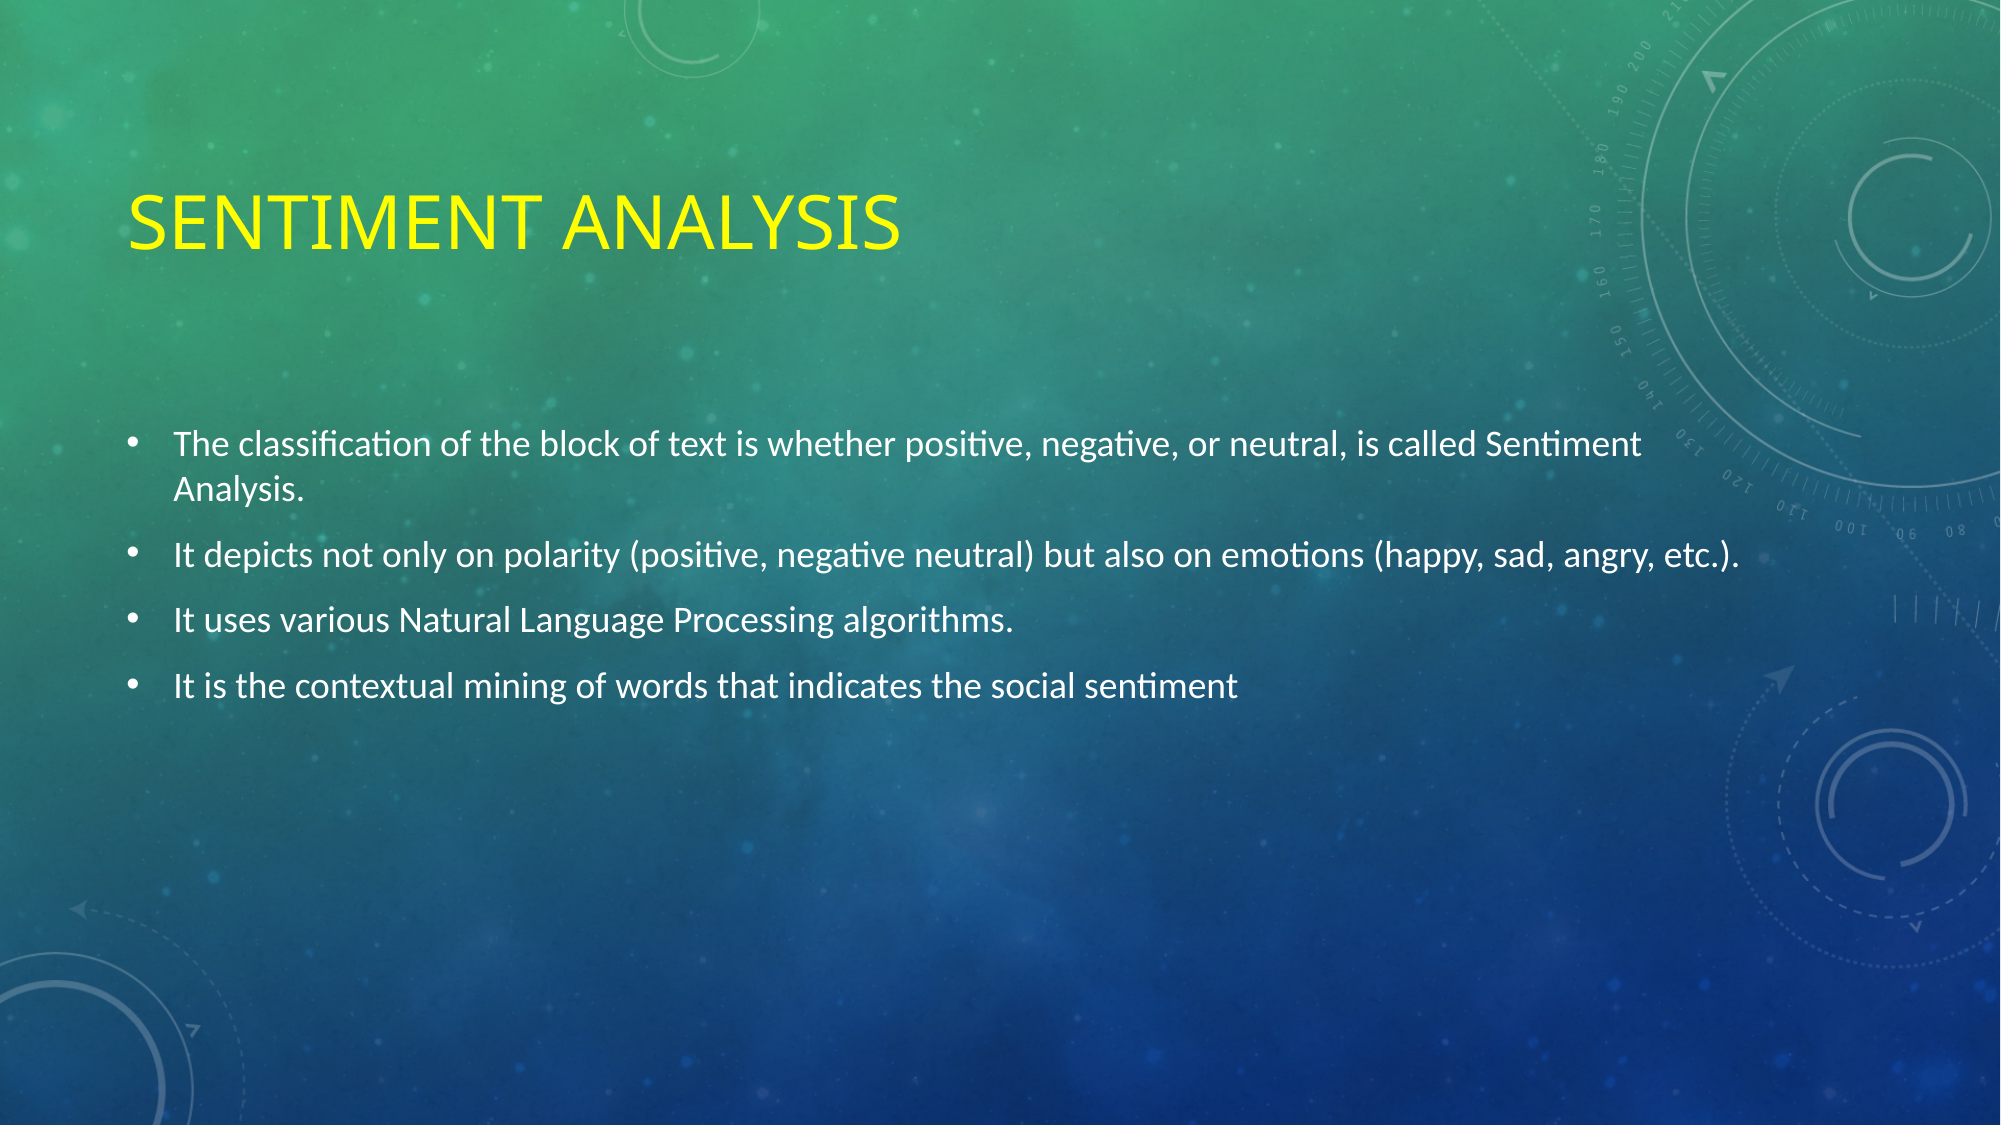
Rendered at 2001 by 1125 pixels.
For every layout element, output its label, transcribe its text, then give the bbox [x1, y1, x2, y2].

picture [0, 0, 2001, 1125]
title Sentiment analysis [112, 99, 1775, 339]
list The classification of the block of text is whether positive, negative, or neutral, is called Sentiment Analysis. It depicts not only on polarity (positive, negative neutral) but also on emotions (happy, sad, angry, etc.). It uses various Natural Language Processing algorithms. It is the contextual mining of words that indicates the social sentiment [111, 256, 1774, 868]
